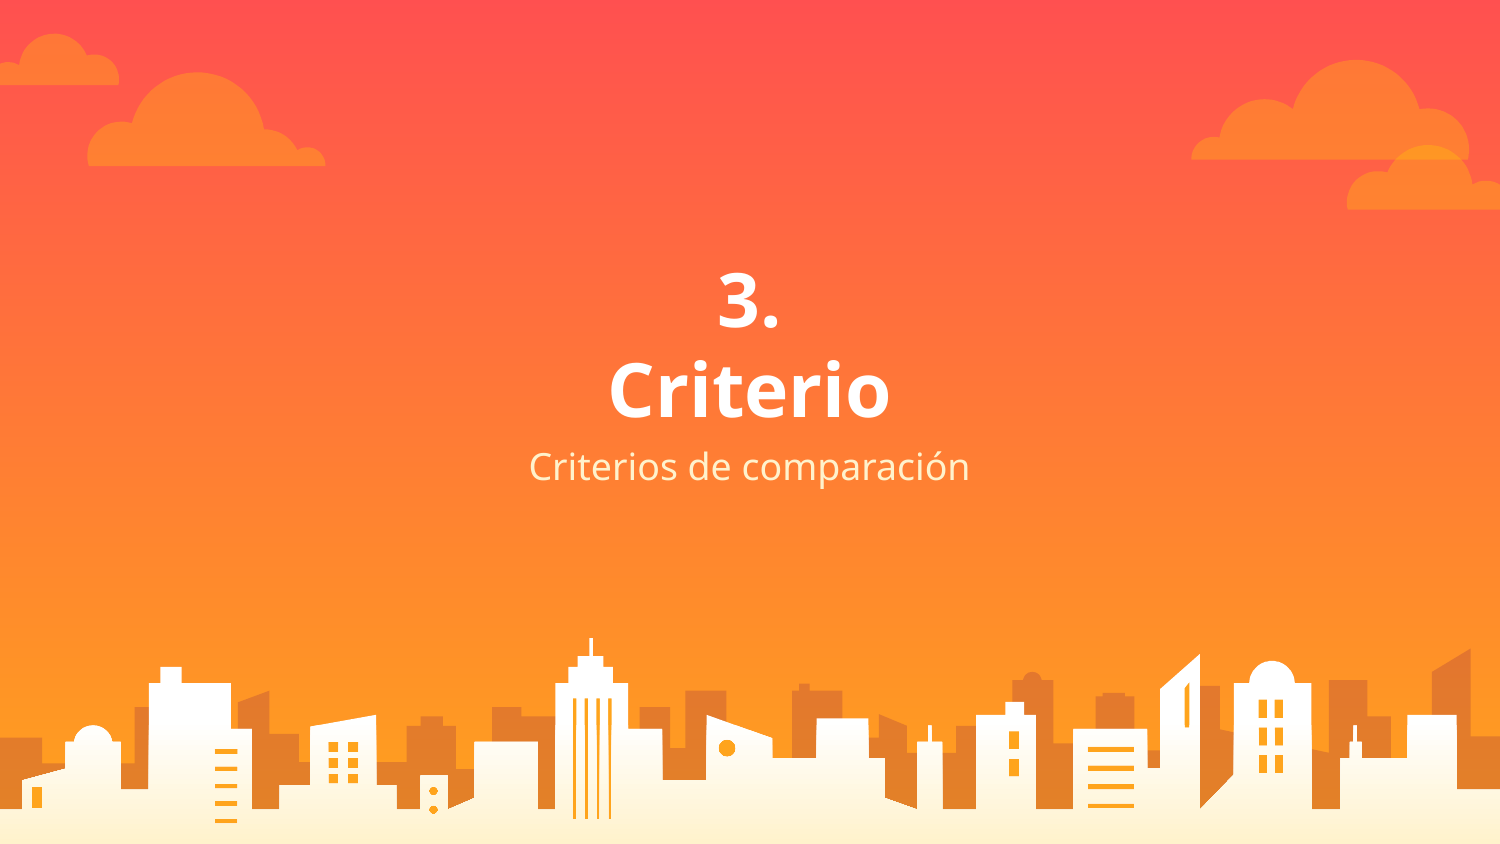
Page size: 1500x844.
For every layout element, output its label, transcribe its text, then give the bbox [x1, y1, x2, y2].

title 3. Criterio [275, 247, 1225, 428]
subtitle Criterios de comparación [275, 428, 1225, 558]
